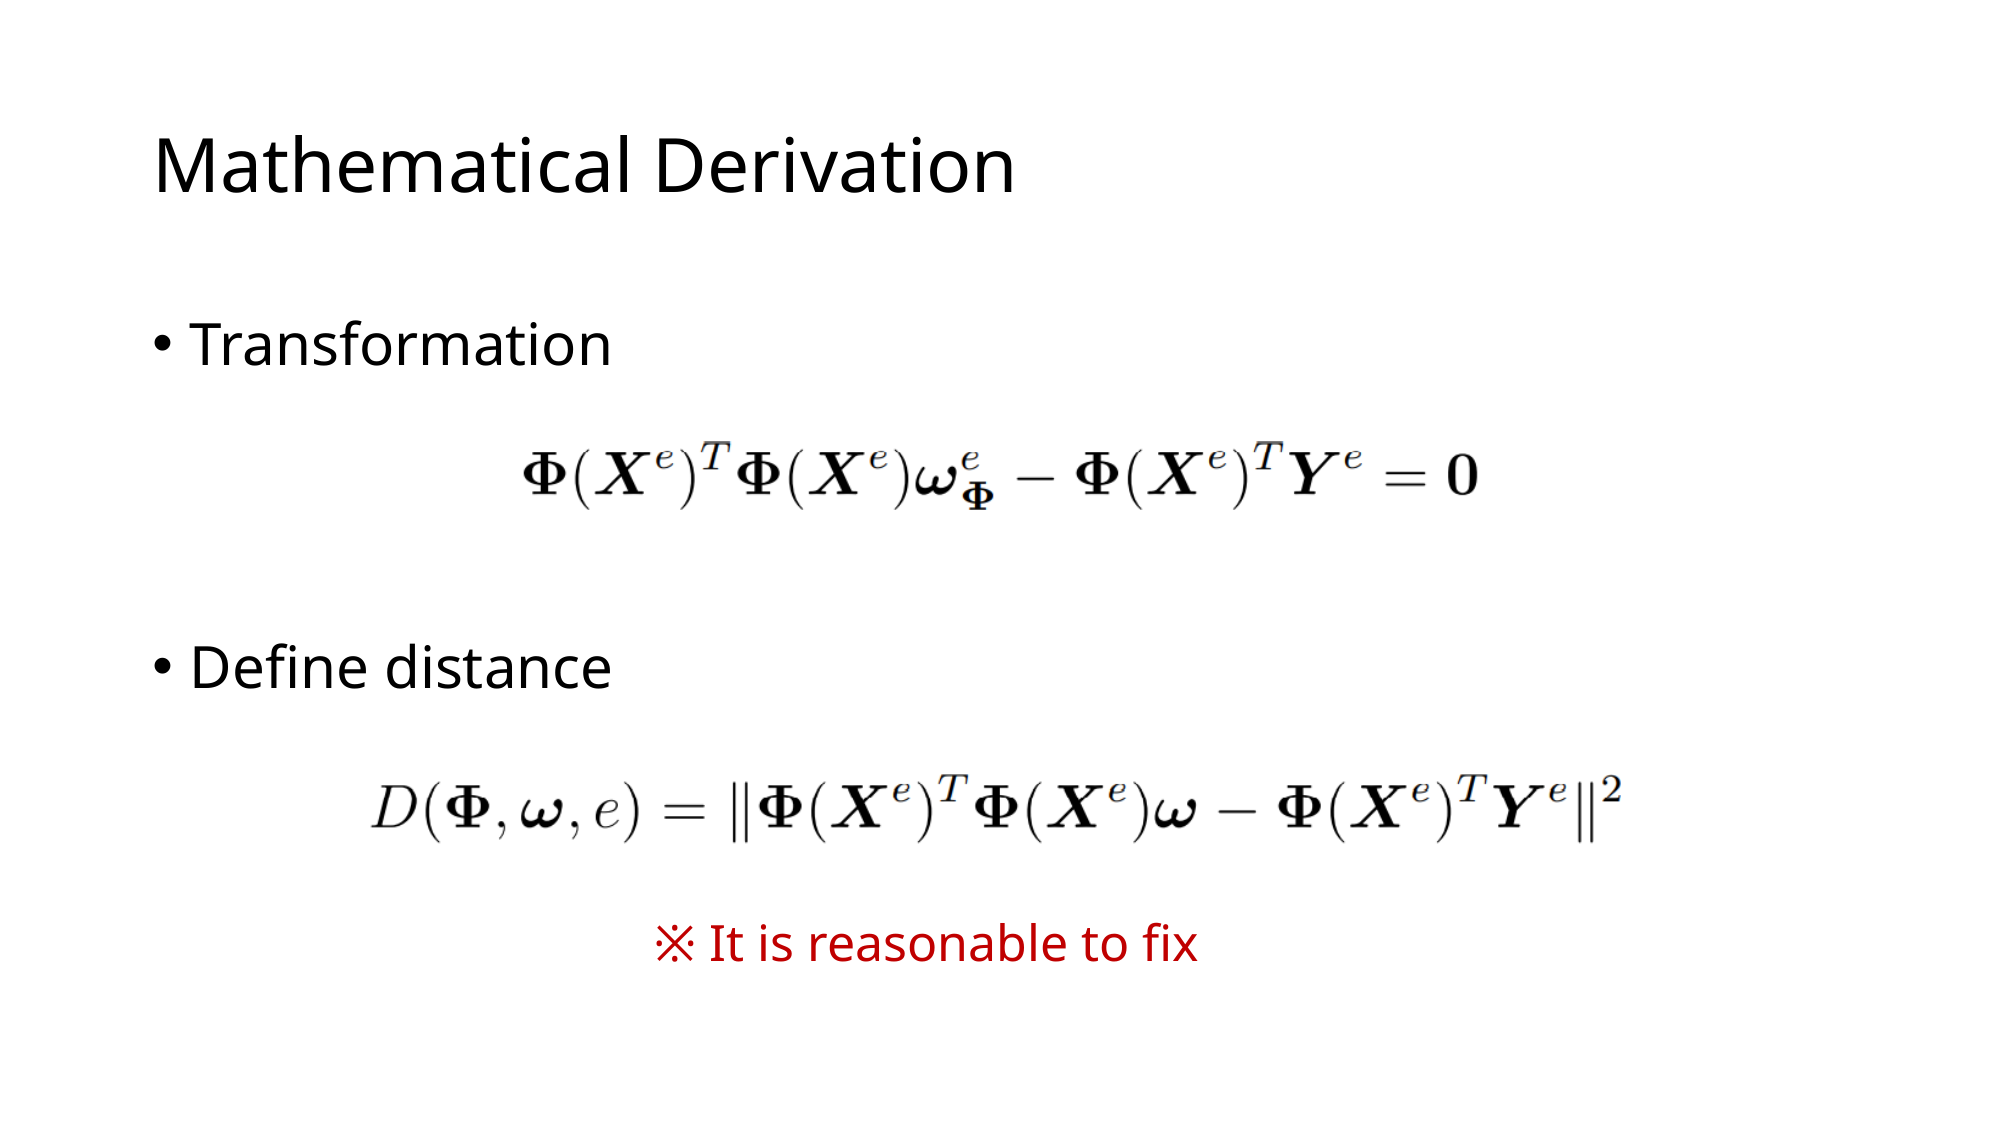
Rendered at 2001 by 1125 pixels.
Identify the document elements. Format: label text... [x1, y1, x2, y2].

picture [351, 752, 1649, 872]
list Transformation [137, 299, 1863, 623]
title Mathematical Derivation [137, 59, 1863, 278]
list Transformation [137, 731, 1863, 1014]
picture [496, 413, 1504, 532]
text_box Define distance [137, 623, 1863, 731]
